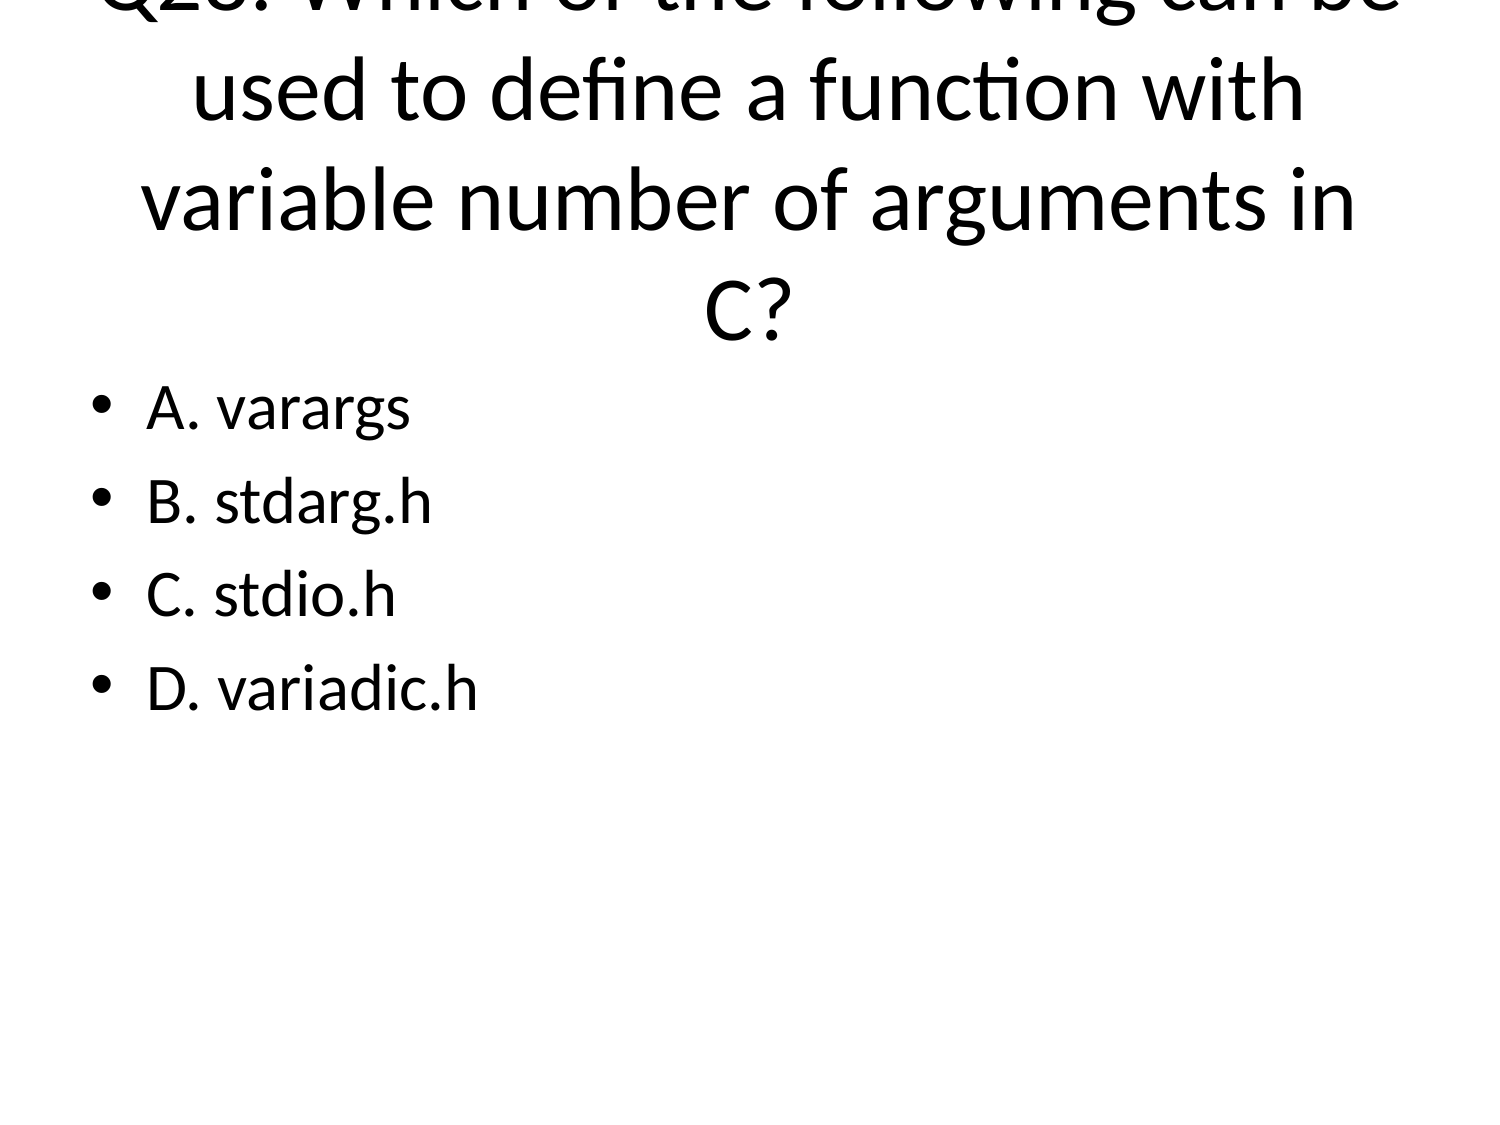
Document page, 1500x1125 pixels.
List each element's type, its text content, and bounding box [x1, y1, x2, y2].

title Q28: Which of the following can be used to define a function with variable number of arguments in C? [75, 45, 1425, 233]
list A. varargs B. stdarg.h C. stdio.h D. variadic.h [75, 262, 1425, 1005]
